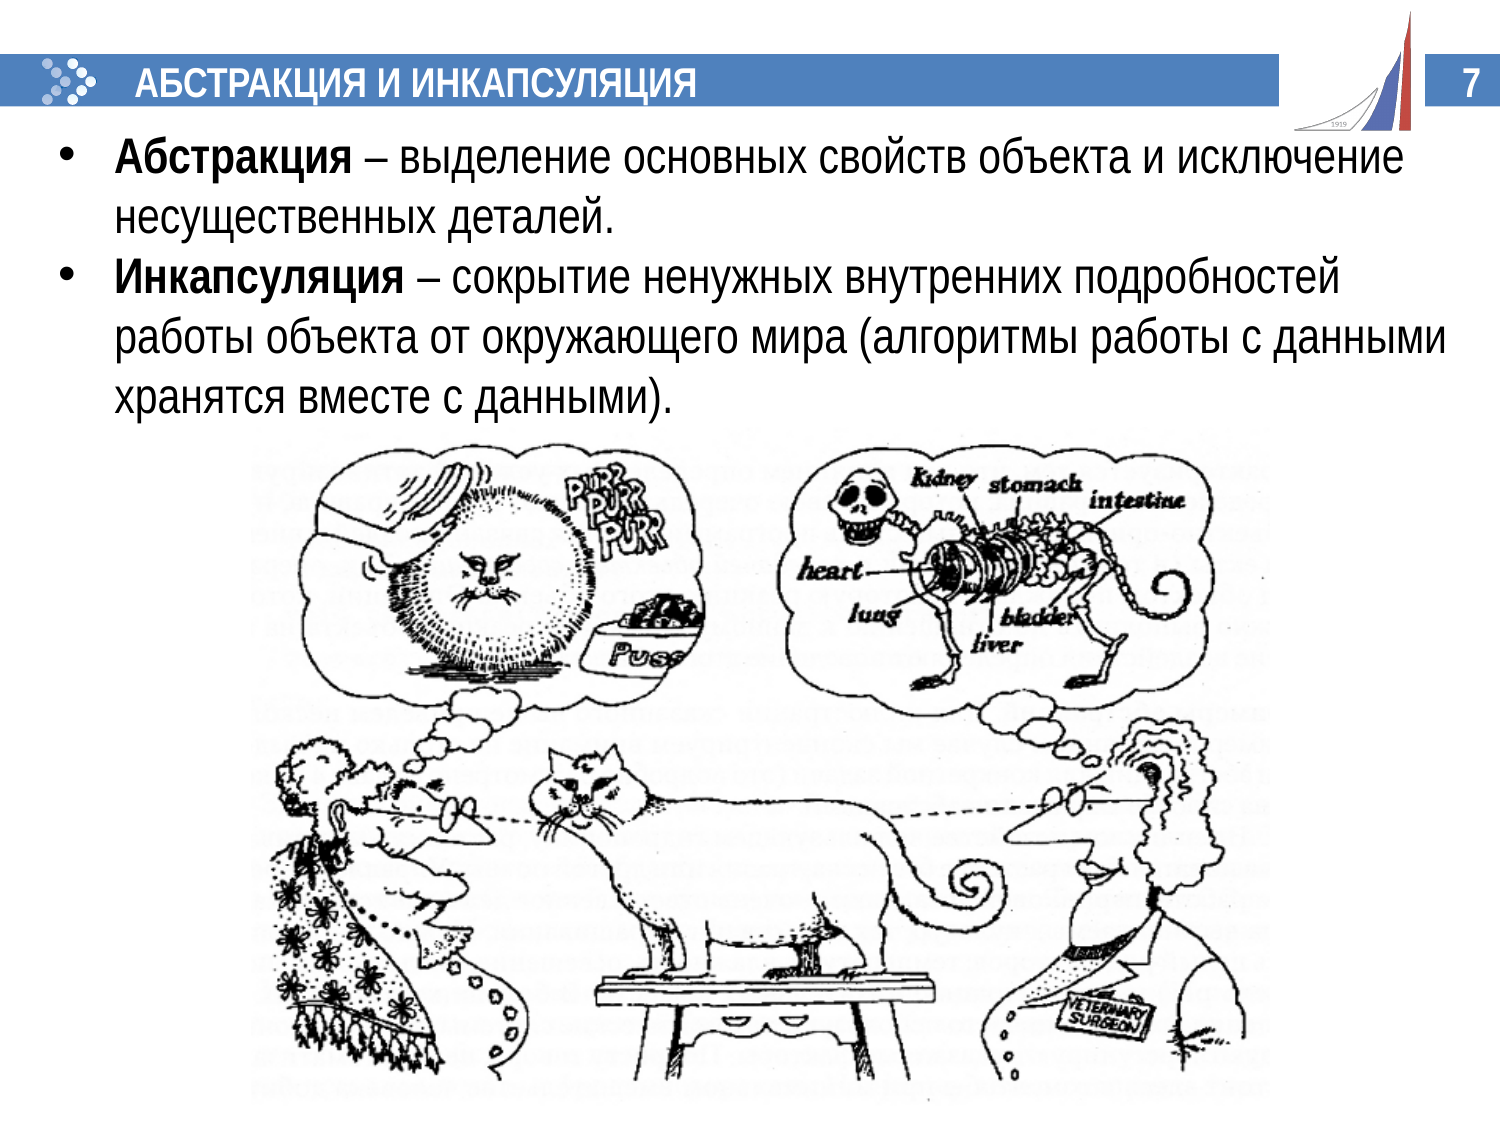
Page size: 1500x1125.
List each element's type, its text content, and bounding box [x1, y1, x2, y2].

text_box АБСТРАКЦИЯ И ИНКАПСУЛЯЦИЯ [119, 48, 1500, 114]
picture [1291, 11, 1414, 48]
text_box Абстракция – выделение основных свойств объекта и исключение несущественных деталей. Инкапсуляция – сокрытие ненужных внутренних подробностей работы объекта от окружающего мира (алгоритмы работы с данными хранятся вместе с данными). [48, 115, 1483, 431]
picture [251, 427, 1270, 1107]
picture [37, 54, 98, 108]
